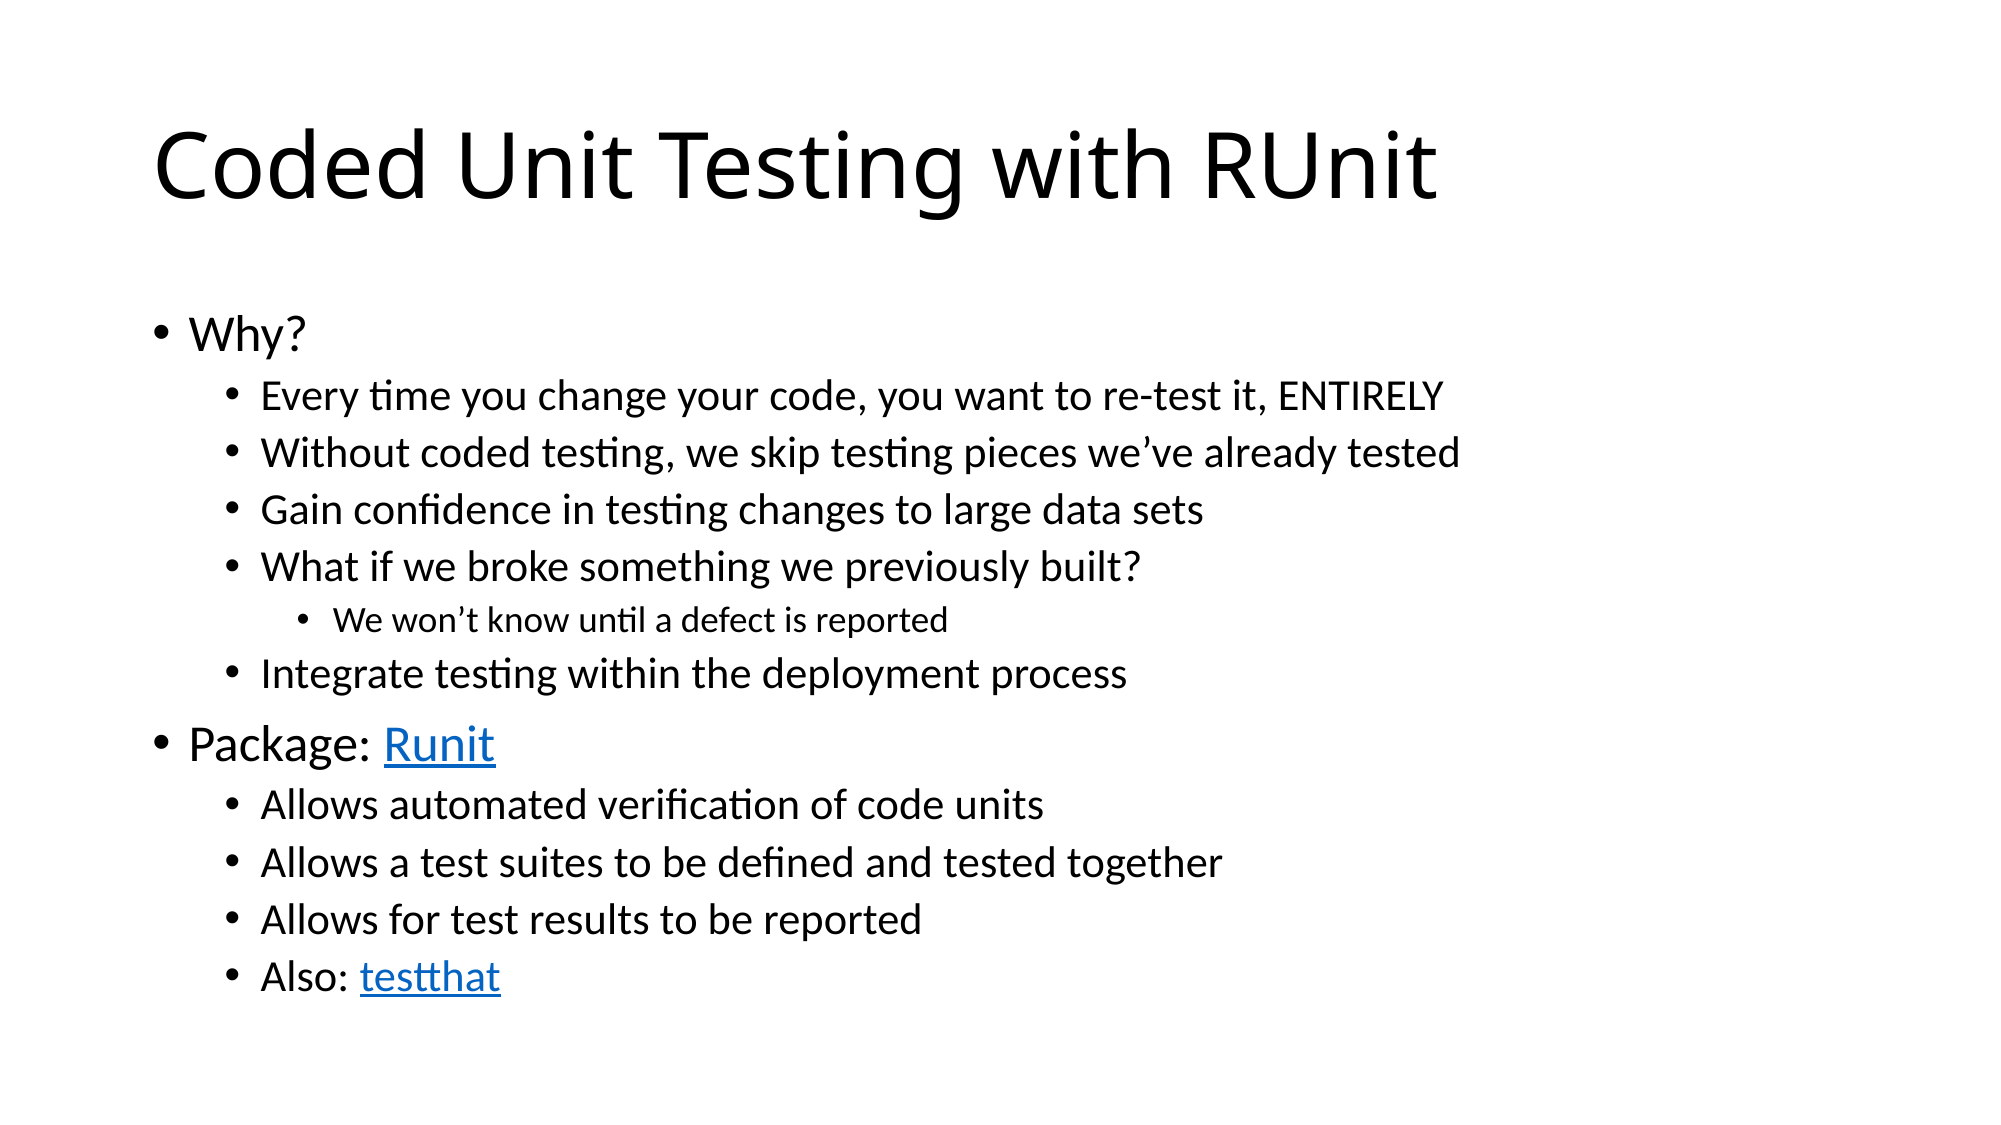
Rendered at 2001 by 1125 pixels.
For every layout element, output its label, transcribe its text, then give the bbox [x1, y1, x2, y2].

title Coded Unit Testing with RUnit [137, 59, 1863, 278]
list Why? Every time you change your code, you want to re-test it, ENTIRELY Without coded testing, we skip testing pieces we’ve already tested Gain confidence in testing changes to large data sets What if we broke something we previously built? We won’t know until a defect is reported Integrate testing within the deployment process Package: Runit Allows automated verification of code units Allows a test suites to be defined and tested together Allows for test results to be reported Also: testthat [137, 299, 1863, 1014]
